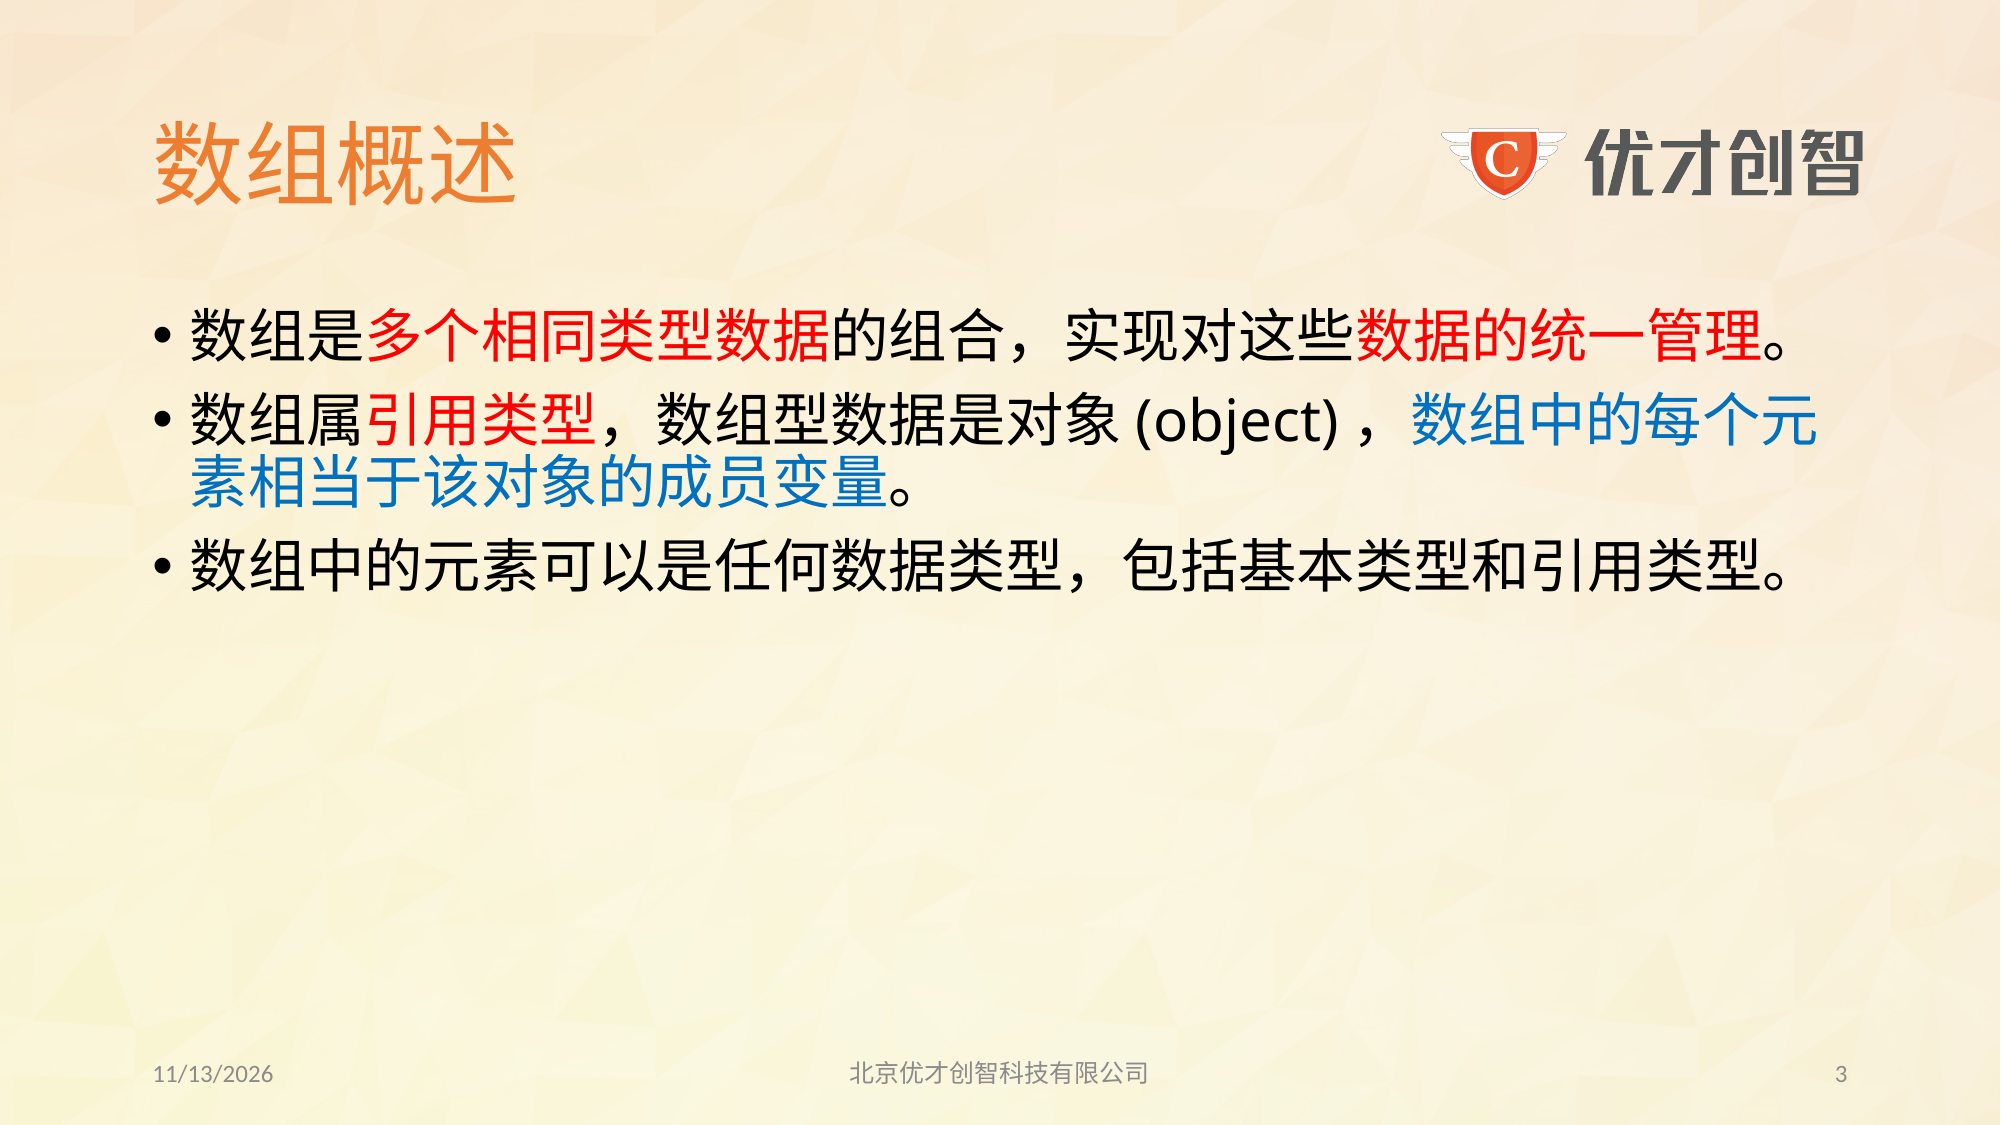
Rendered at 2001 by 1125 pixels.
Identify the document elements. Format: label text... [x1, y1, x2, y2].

title 数组概述 [137, 59, 1441, 278]
list 数组是多个相同类型数据的组合，实现对这些数据的统一管理。 数组属引用类型，数组型数据是对象(object)，数组中的每个元素相当于该对象的成员变量。 数组中的元素可以是任何数据类型，包括基本类型和引用类型。 [137, 299, 1863, 1014]
slide_number 2 [1412, 1042, 1863, 1103]
footer 北京优才创智科技有限公司 [662, 1042, 1338, 1103]
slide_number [137, 1042, 588, 1103]
picture [1441, 128, 1863, 200]
